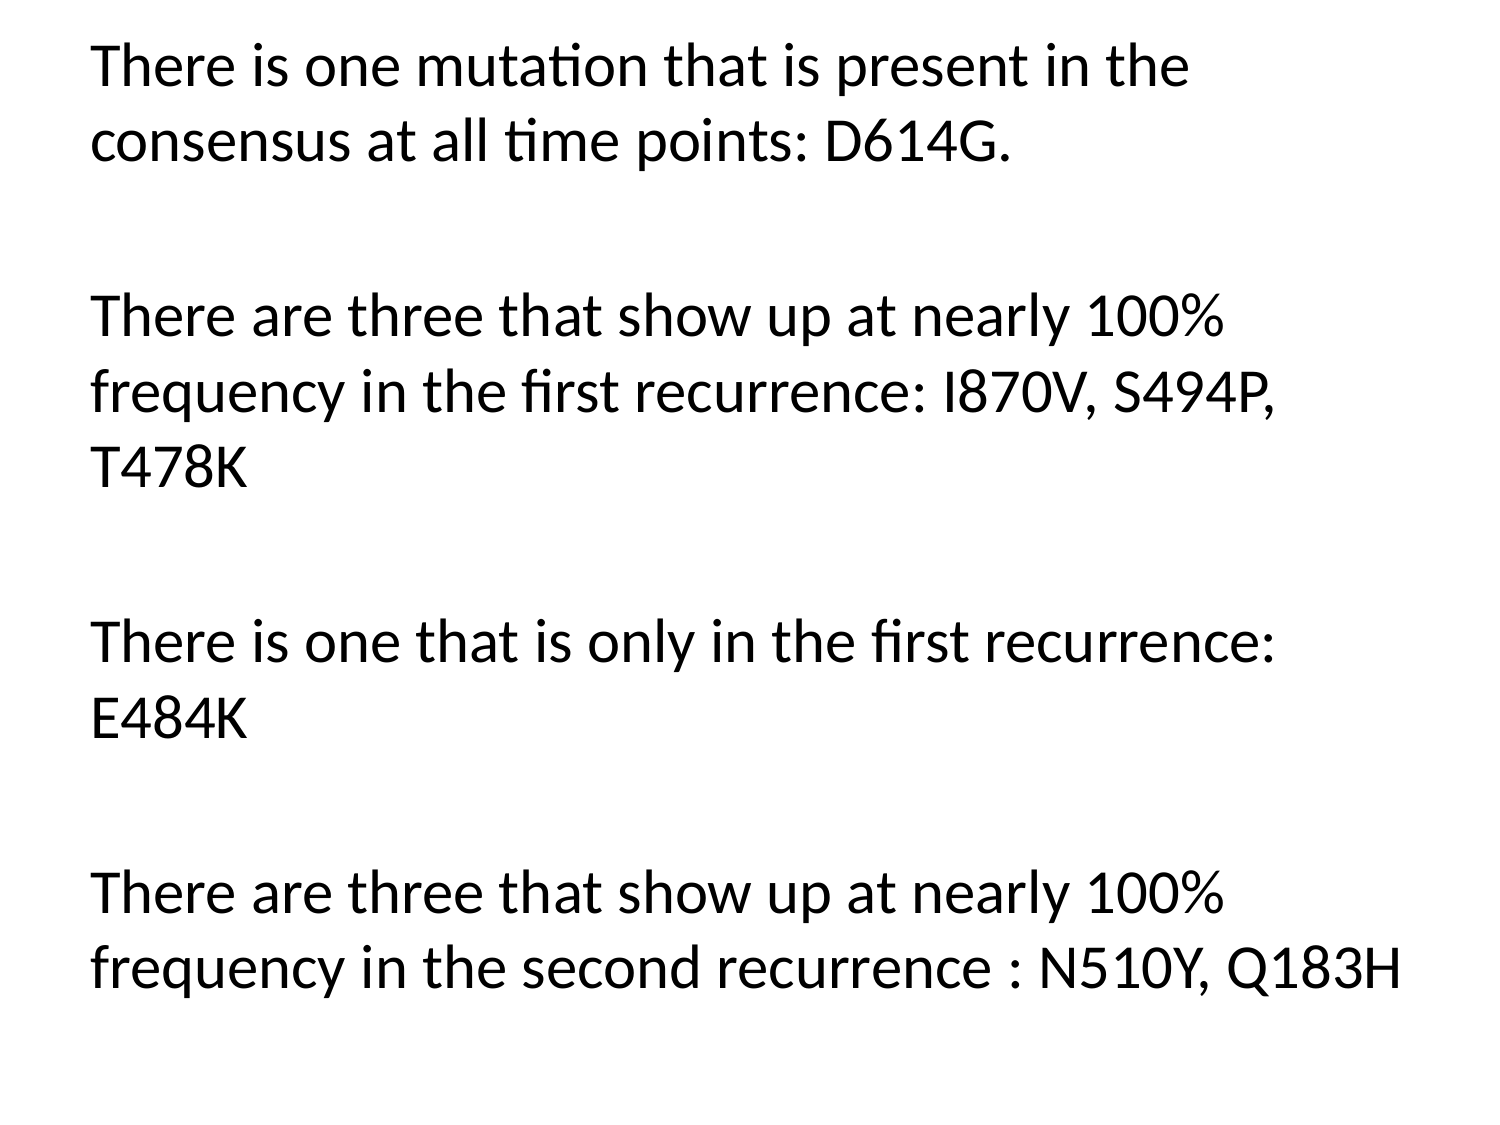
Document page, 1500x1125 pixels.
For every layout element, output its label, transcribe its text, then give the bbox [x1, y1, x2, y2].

list There is one mutation that is present in the consensus at all time points: D614G. There are three that show up at nearly 100% frequency in the first recurrence: I870V, S494P, T478K There is one that is only in the first recurrence: E484K There are three that show up at nearly 100% frequency in the second recurrence : N510Y, Q183H [75, 15, 1425, 1089]
